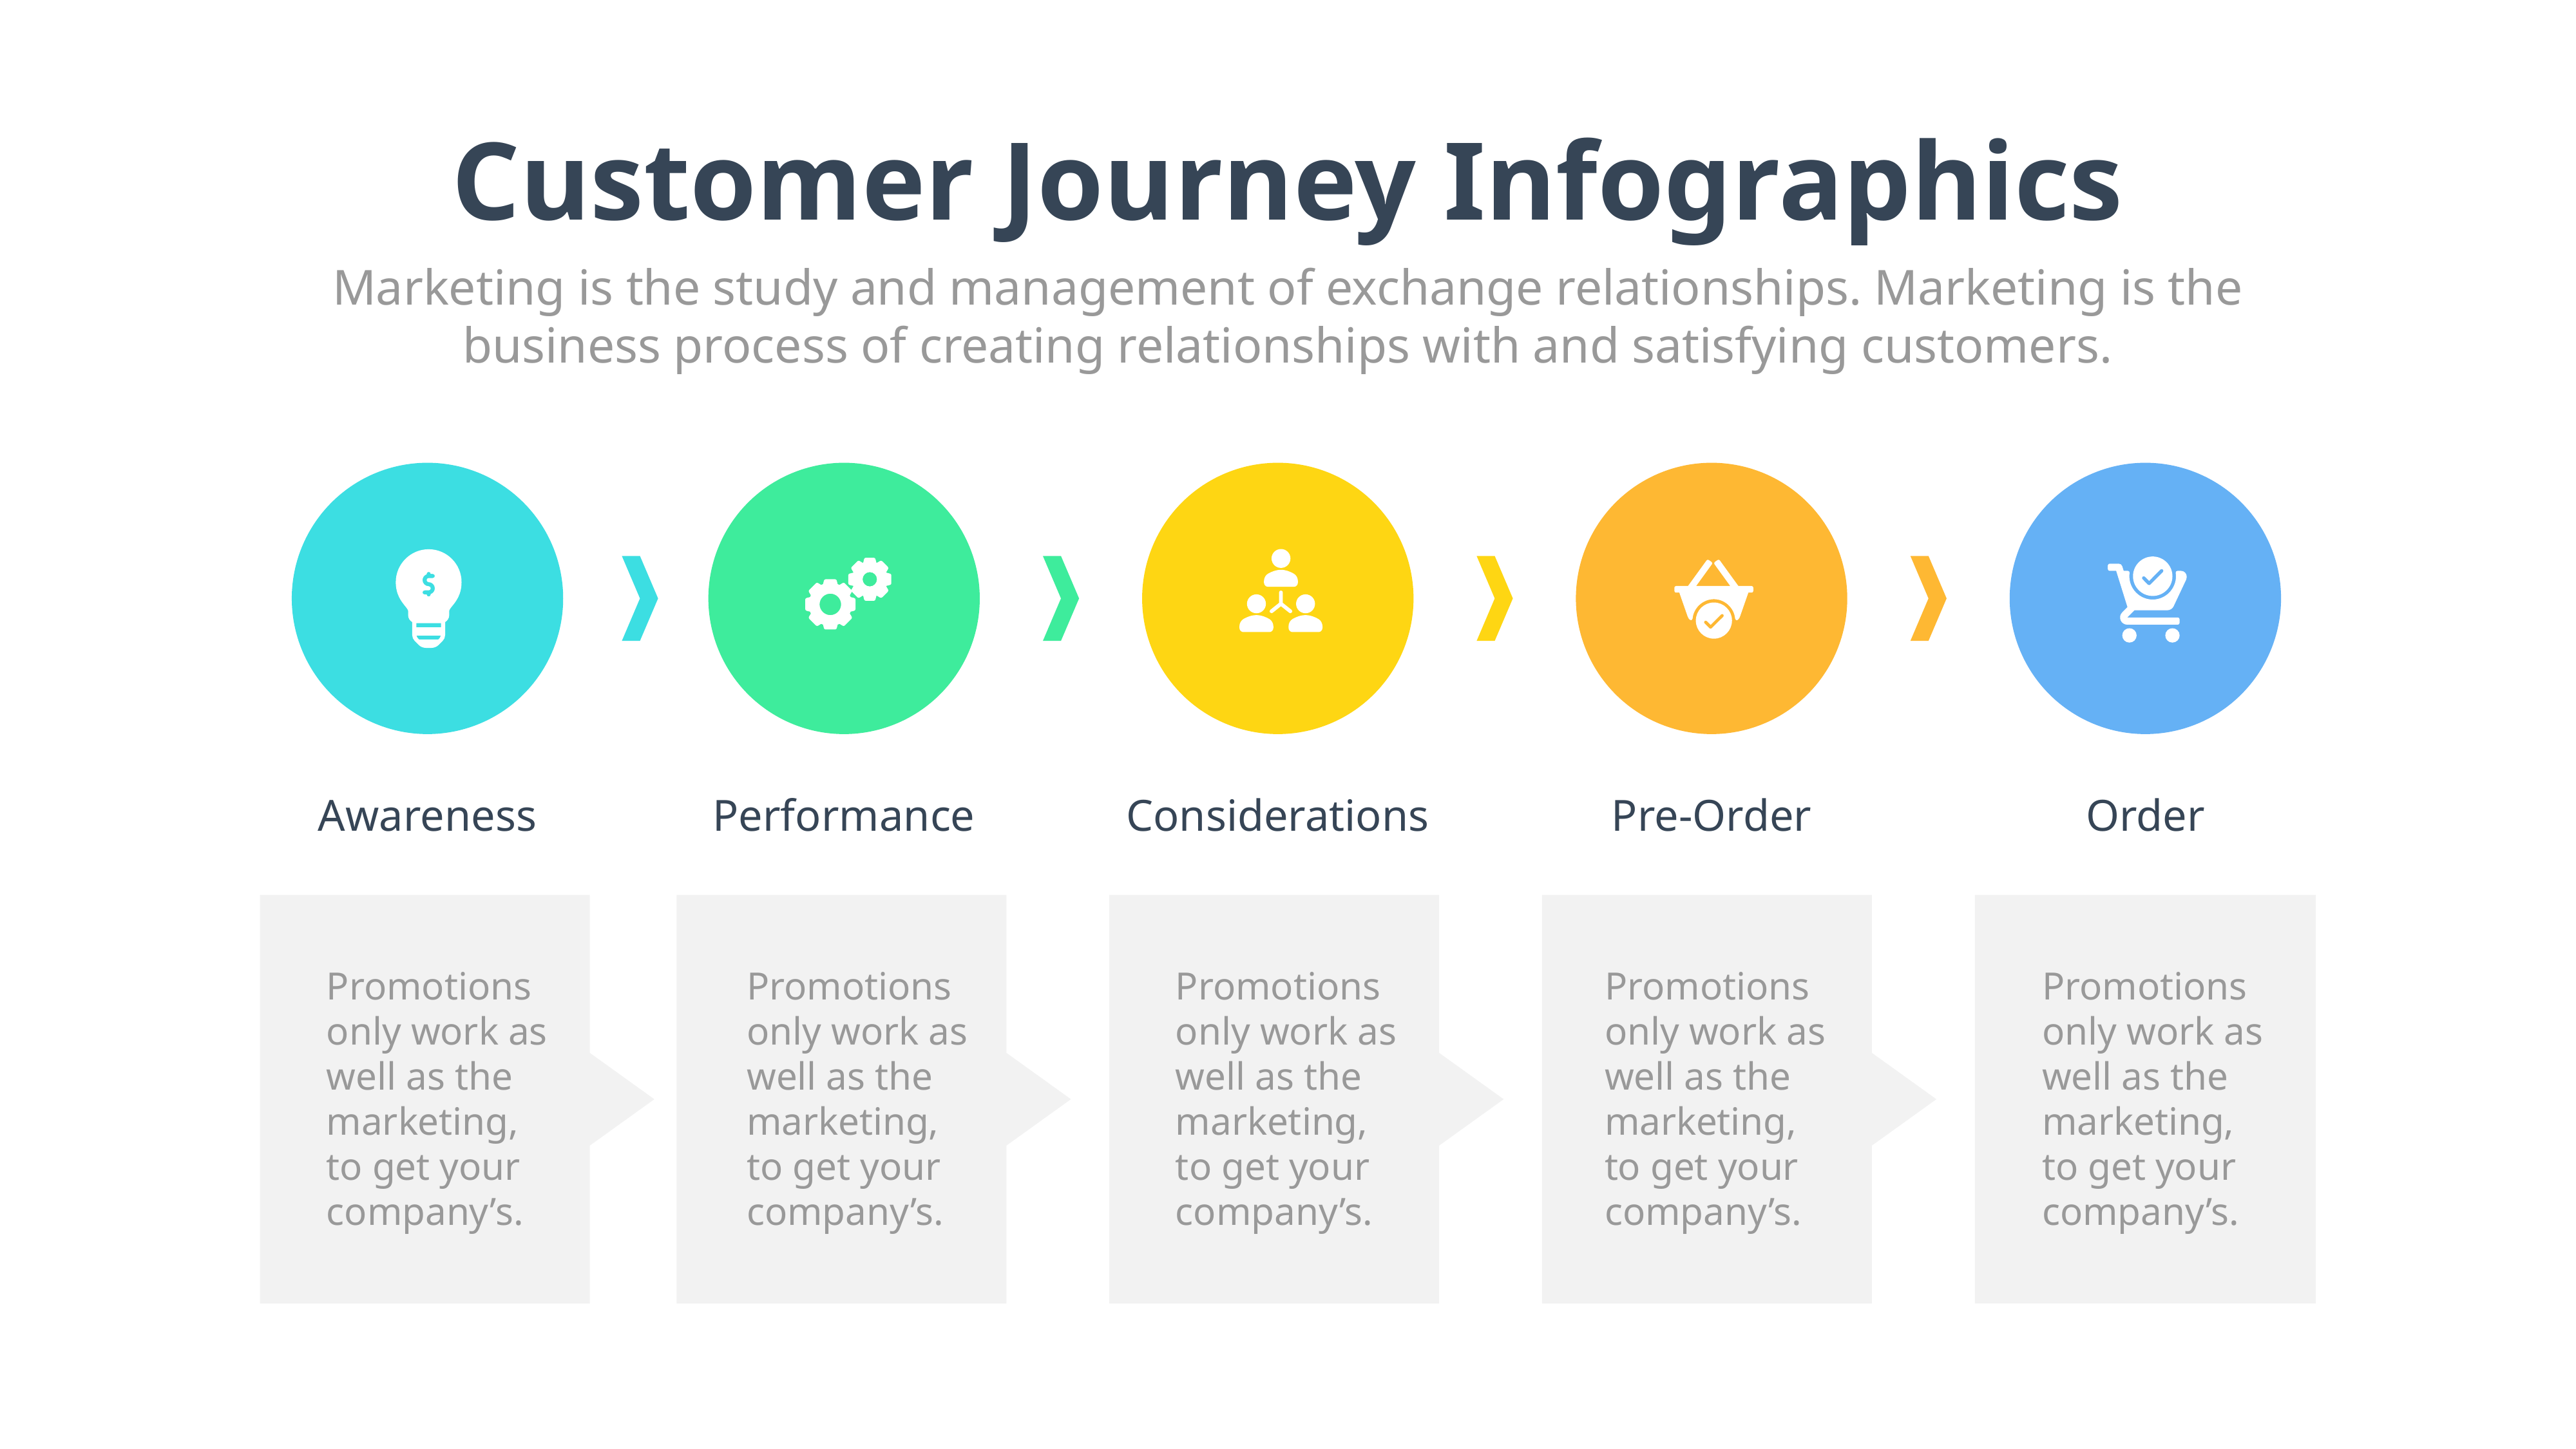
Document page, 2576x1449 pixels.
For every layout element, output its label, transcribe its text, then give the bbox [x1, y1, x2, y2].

text_box [1271, 549, 1291, 568]
text_box [1909, 555, 1948, 642]
text_box Order [1904, 782, 2387, 844]
text_box Marketing is the study and management of exchange relationships. Marketing is the business process of creating relationships with and satisfying customers. [281, 251, 2295, 377]
text_box [1674, 560, 1753, 621]
text_box Promotions only work as well as the marketing, to get your company’s. [1166, 958, 1413, 1238]
text_box Promotions only work as well as the marketing, to get your company’s. [1595, 958, 1842, 1238]
text_box Promotions only work as well as the marketing, to get your company’s. [317, 958, 564, 1238]
text_box [1141, 462, 1415, 735]
text_box [1264, 569, 1298, 587]
text_box [2165, 628, 2180, 643]
text_box [1974, 895, 2316, 1304]
text_box [1288, 615, 1323, 632]
text_box [1575, 462, 1848, 735]
text_box [1042, 555, 1080, 642]
text_box Customer Journey Infographics [442, 108, 2134, 247]
text_box [1270, 591, 1293, 614]
text_box [1695, 602, 1732, 639]
text_box [2122, 628, 2137, 643]
text_box [2008, 462, 2282, 735]
text_box [1246, 594, 1266, 614]
text_box [2133, 556, 2173, 596]
text_box Pre-Order [1470, 782, 1904, 844]
text_box [620, 555, 659, 642]
text_box Awareness [186, 782, 602, 844]
text_box [707, 462, 980, 735]
text_box Promotions only work as well as the marketing, to get your company’s. [2032, 958, 2280, 1238]
text_box [396, 549, 462, 649]
text_box [1296, 594, 1315, 614]
text_box [805, 558, 892, 630]
text_box Promotions only work as well as the marketing, to get your company’s. [737, 958, 984, 1238]
text_box [1475, 555, 1514, 642]
text_box Considerations [1036, 782, 1470, 844]
text_box [676, 894, 1073, 1305]
text_box [1109, 894, 1505, 1305]
text_box Performance [602, 782, 1036, 844]
text_box [2108, 564, 2187, 625]
text_box [259, 894, 656, 1305]
text_box [291, 462, 564, 735]
text_box [1541, 894, 1938, 1305]
text_box [1239, 615, 1274, 632]
